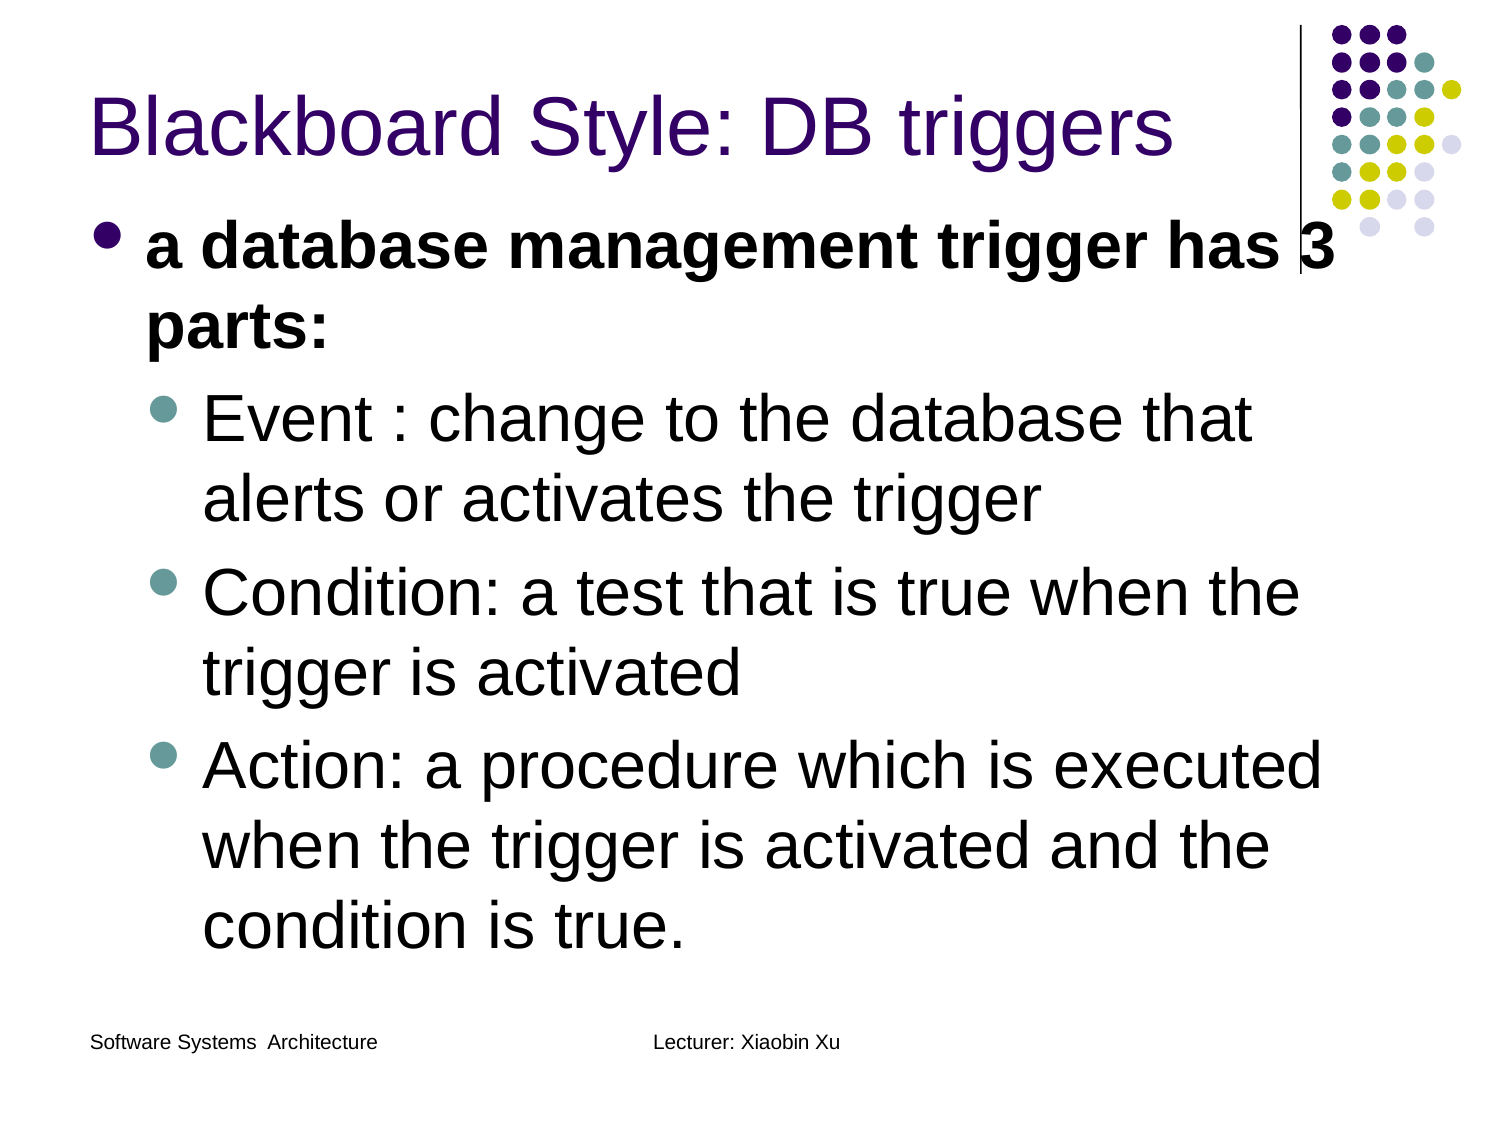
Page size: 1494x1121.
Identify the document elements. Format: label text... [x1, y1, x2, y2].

title Blackboard Style: DB triggers [73, 28, 1306, 215]
slide_number Software Systems Architecture [74, 1020, 424, 1097]
footer Lecturer: Xiaobin Xu [510, 1020, 984, 1097]
list a database management trigger has 3 parts: Event : change to the database that alerts or activates the trigger Condition: a test that is true when the trigger is activated Action: a procedure which is executed when the trigger is activated and the condition is true. [74, 194, 1419, 974]
